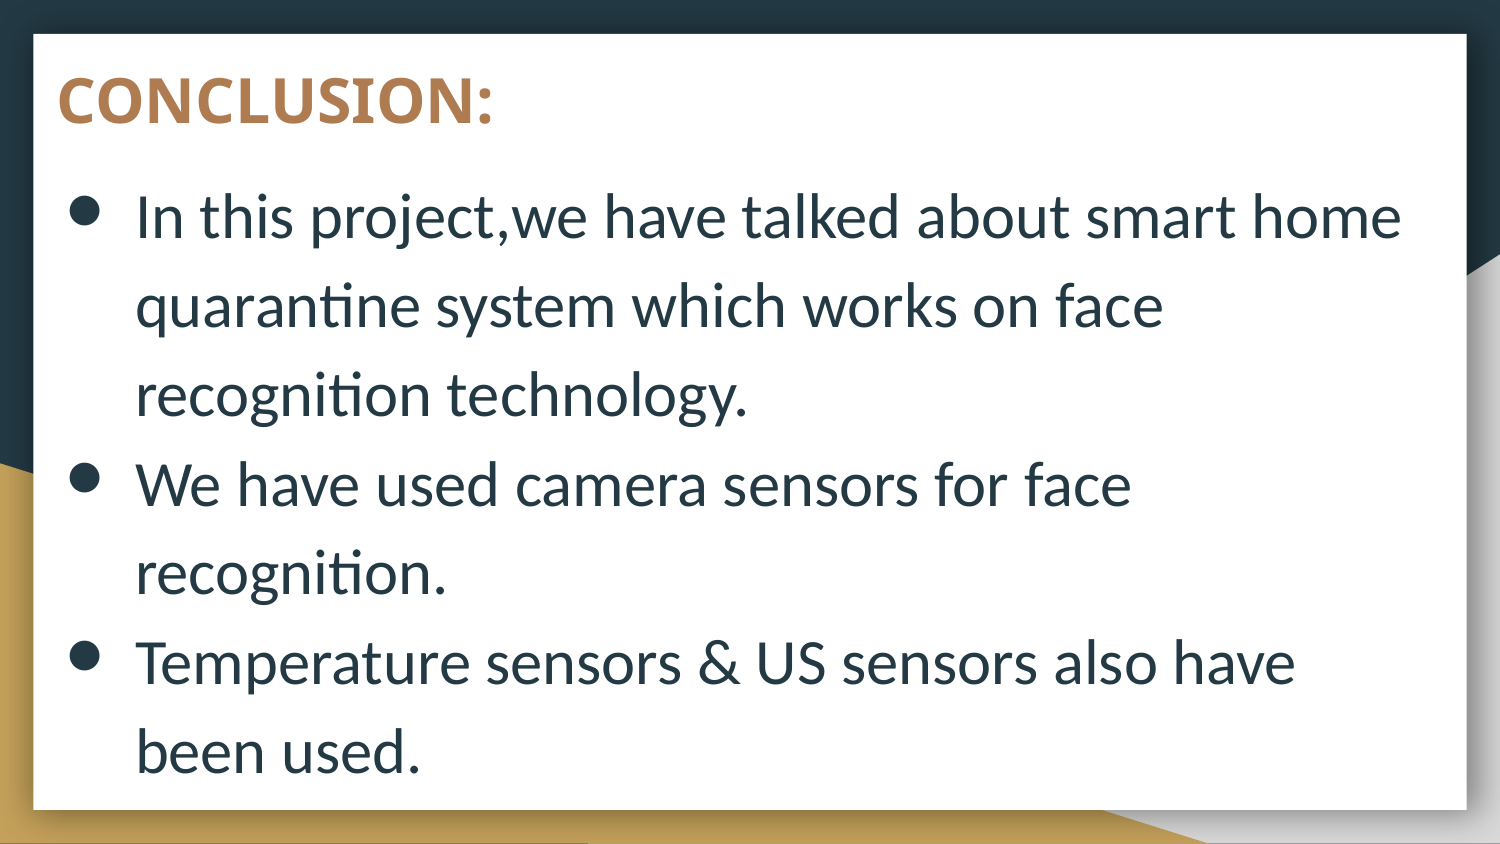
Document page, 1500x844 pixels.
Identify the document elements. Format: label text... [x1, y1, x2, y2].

list In this project,we have talked about smart home quarantine system which works on face recognition technology. We have used camera sensors for face recognition. Temperature sensors & US sensors also have been used. [45, 147, 1455, 798]
title CONCLUSION: [41, 46, 1274, 148]
